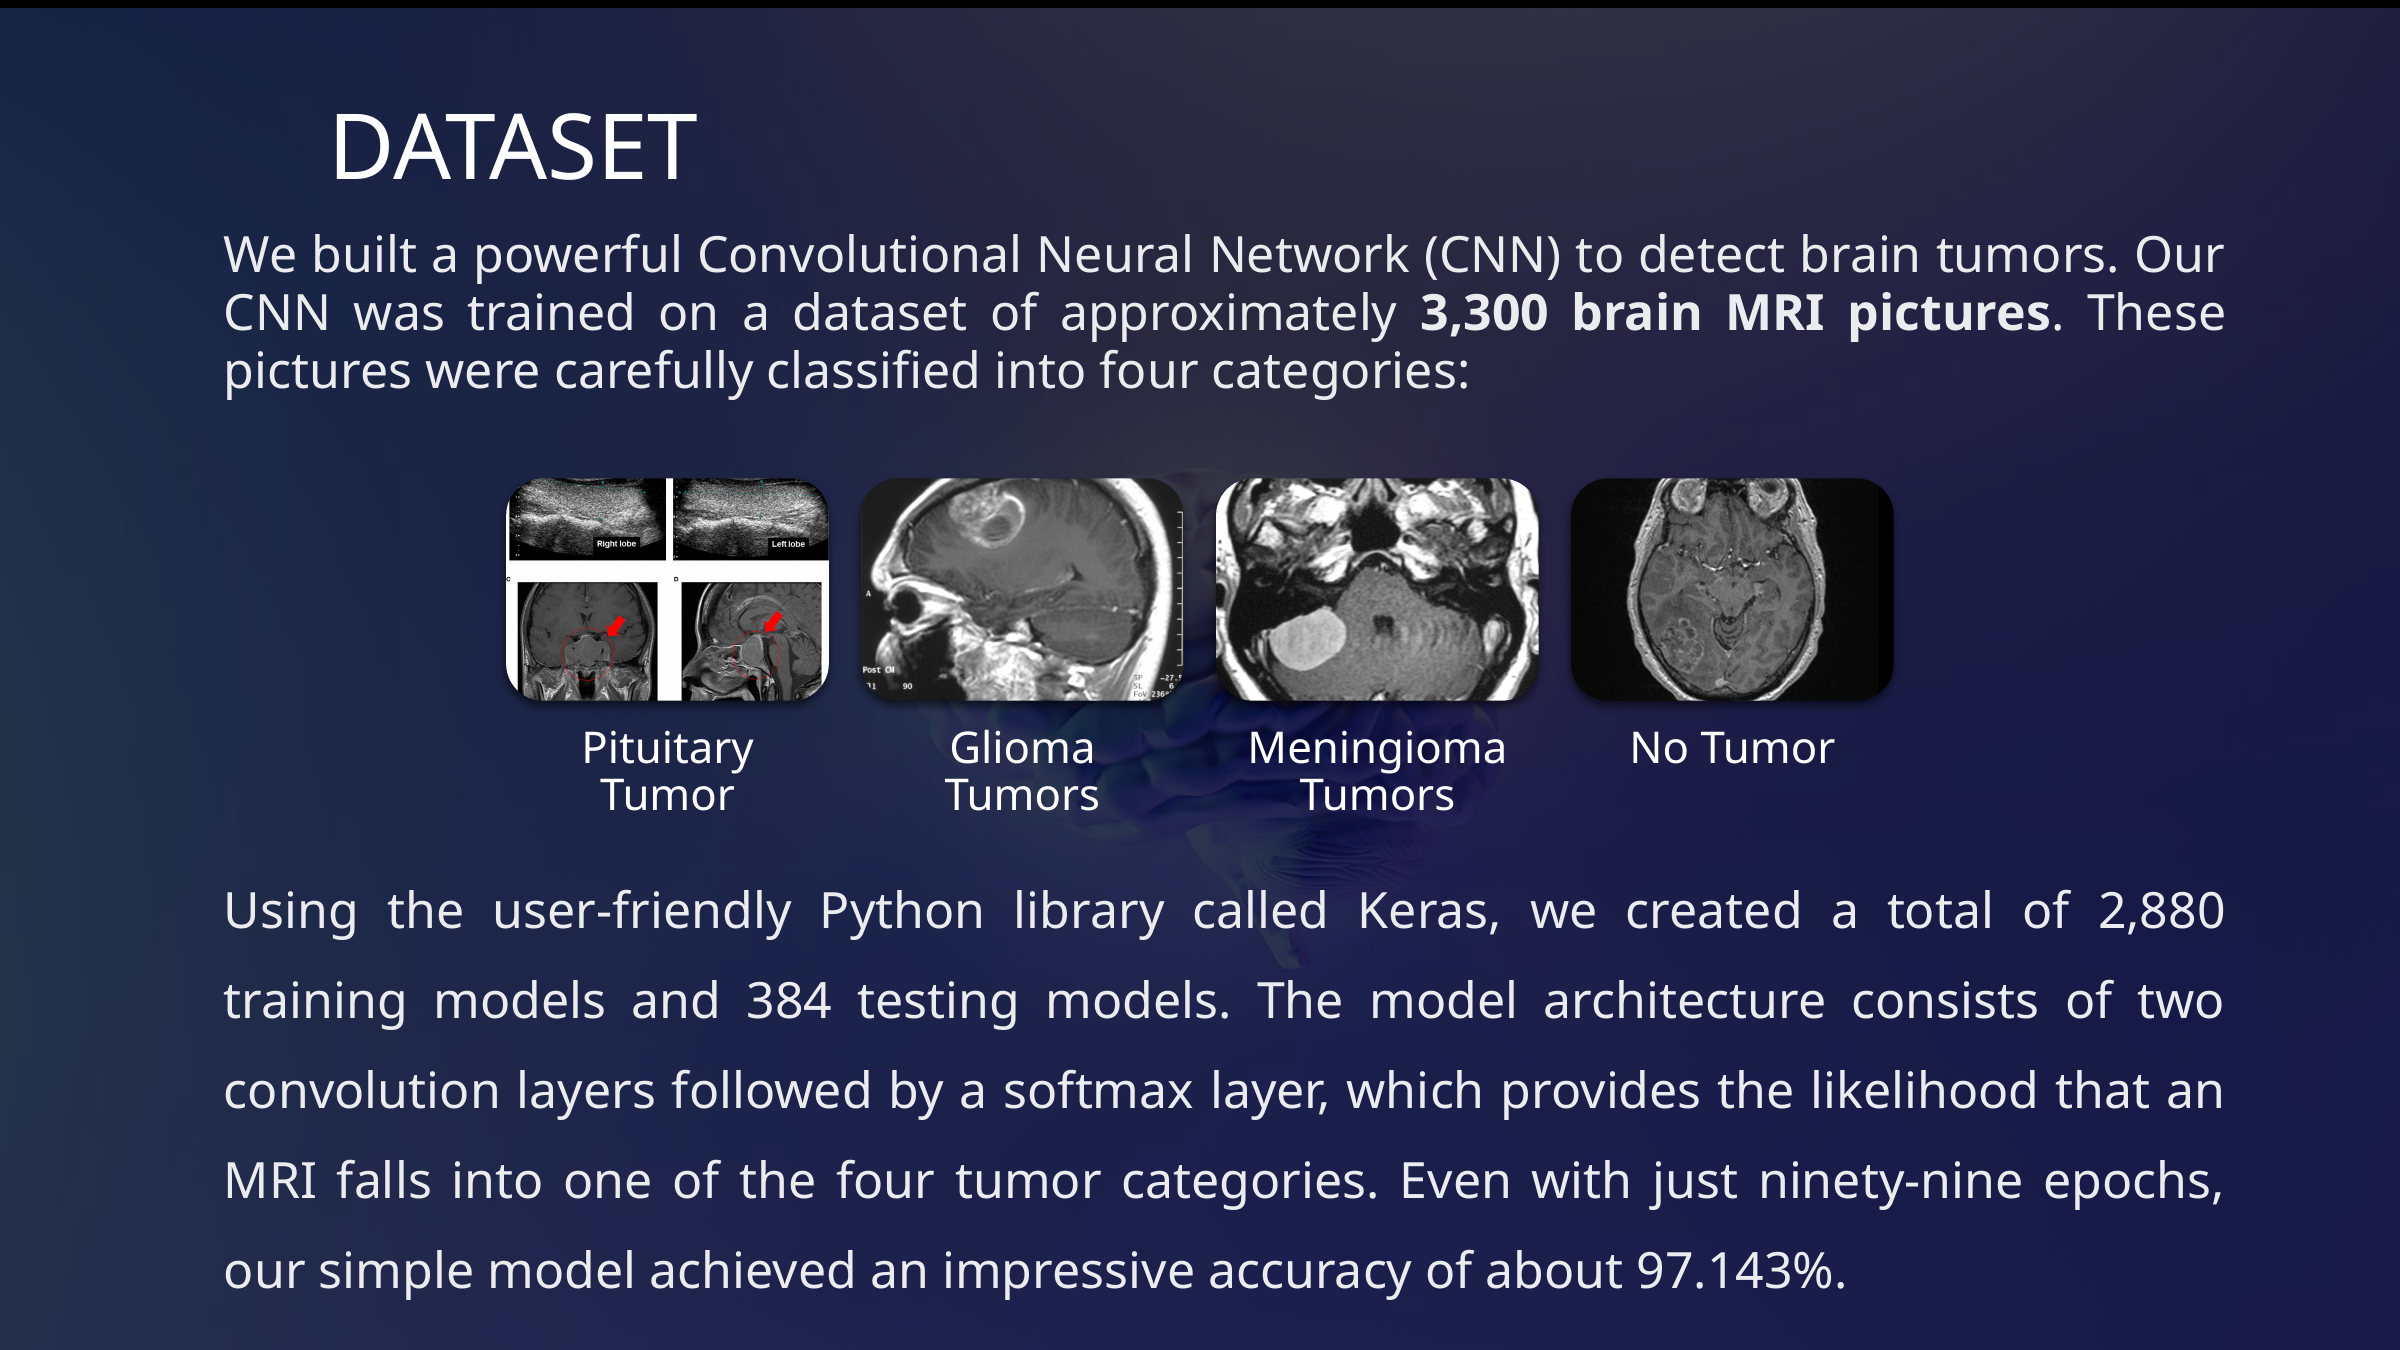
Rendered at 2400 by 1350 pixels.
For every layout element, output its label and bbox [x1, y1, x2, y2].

text_box [505, 336, 1895, 963]
picture [0, 7, 2400, 1350]
